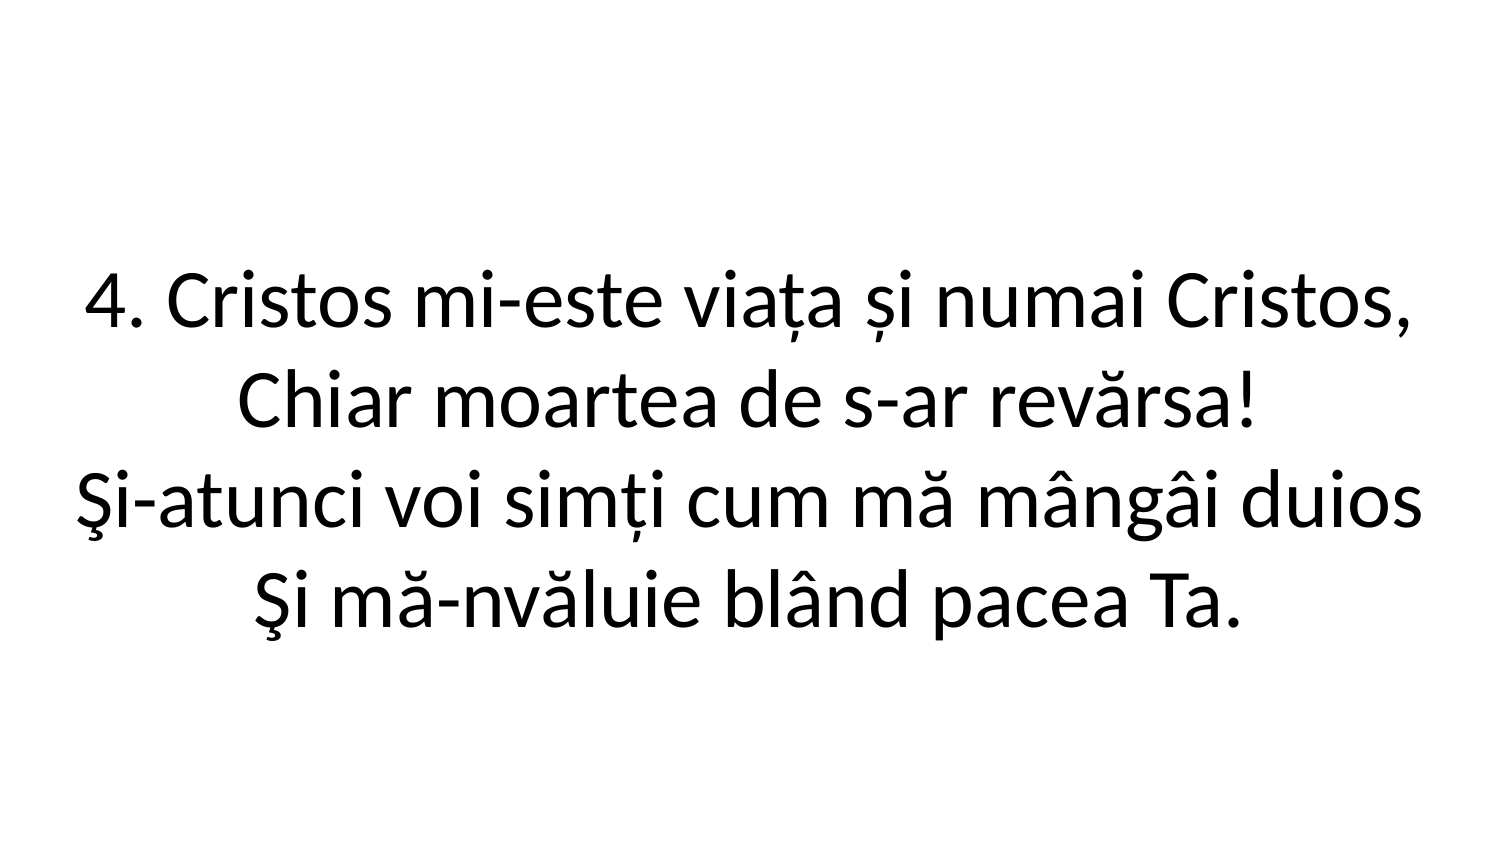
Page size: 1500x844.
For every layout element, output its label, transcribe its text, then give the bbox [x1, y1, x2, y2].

text_box 4. Cristos mi-este viața și numai Cristos, Chiar moartea de s-ar revărsa! Şi-atunci voi simți cum mă mângâi duios Şi mă-nvăluie blând pacea Ta. [60, 192, 1440, 652]
